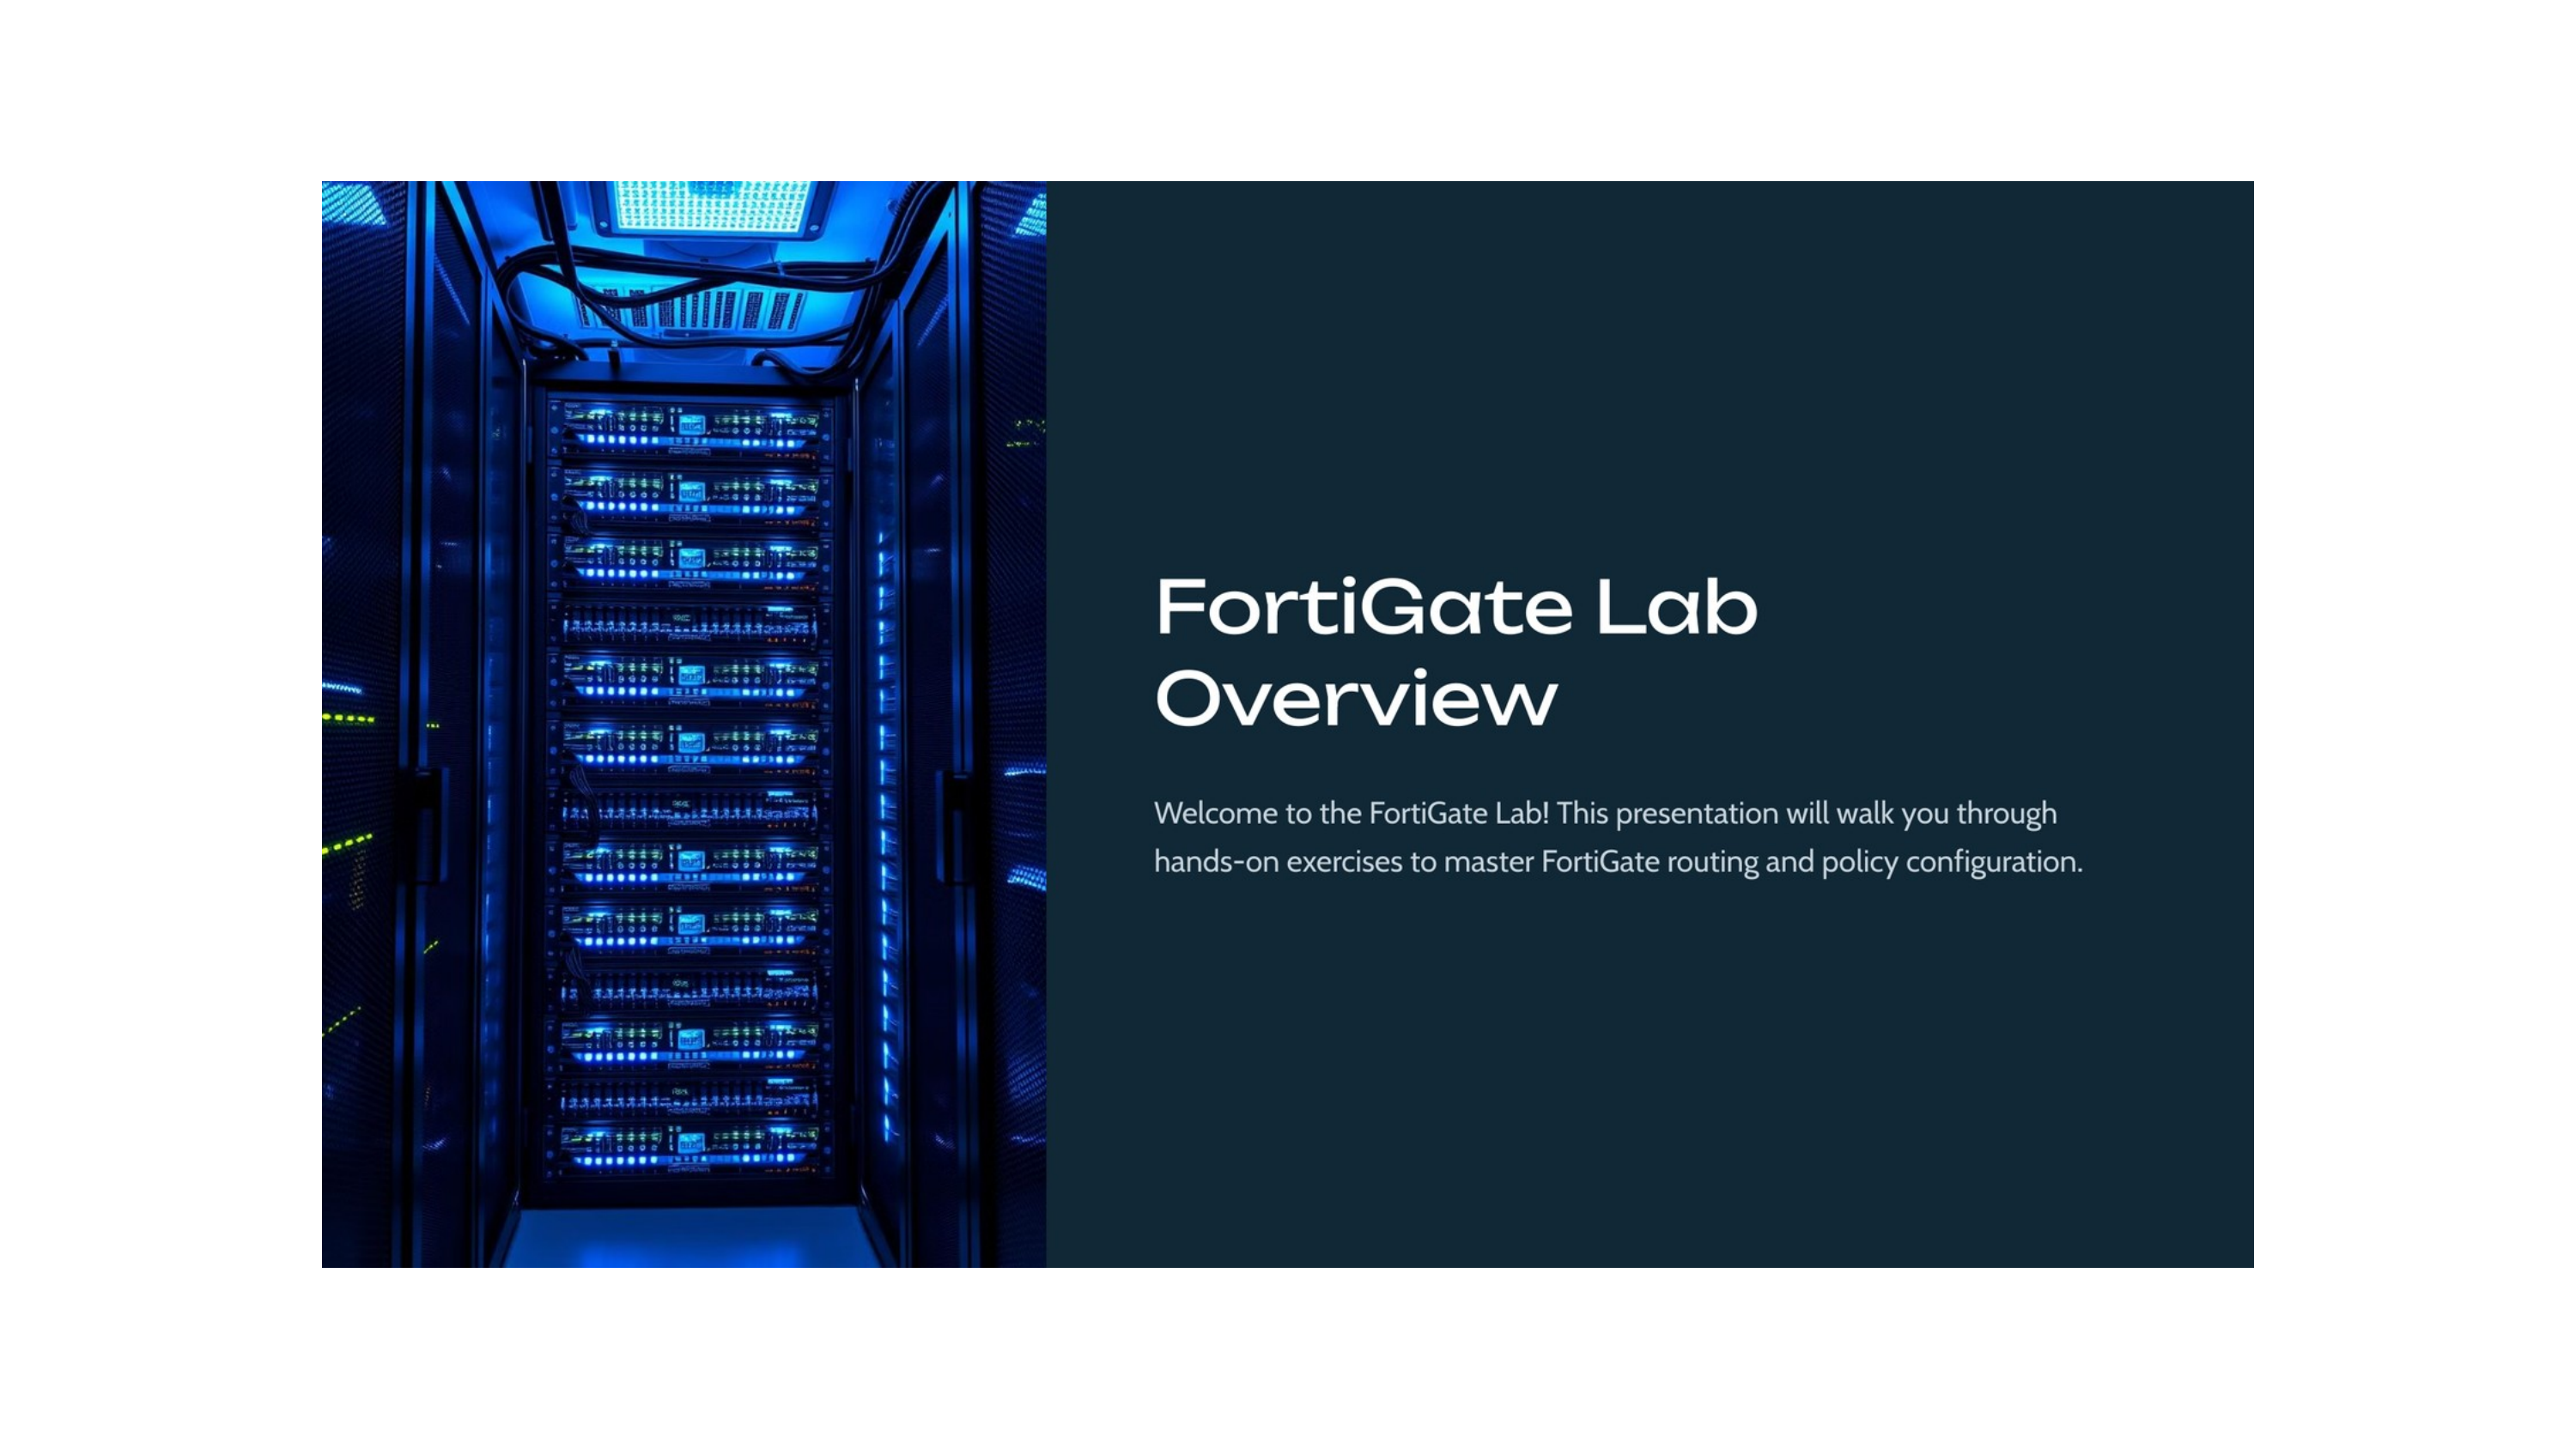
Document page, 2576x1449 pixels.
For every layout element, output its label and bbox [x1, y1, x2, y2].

picture [322, 181, 2254, 1269]
picture [715, 181, 726, 187]
picture [708, 181, 715, 191]
picture [693, 181, 703, 185]
